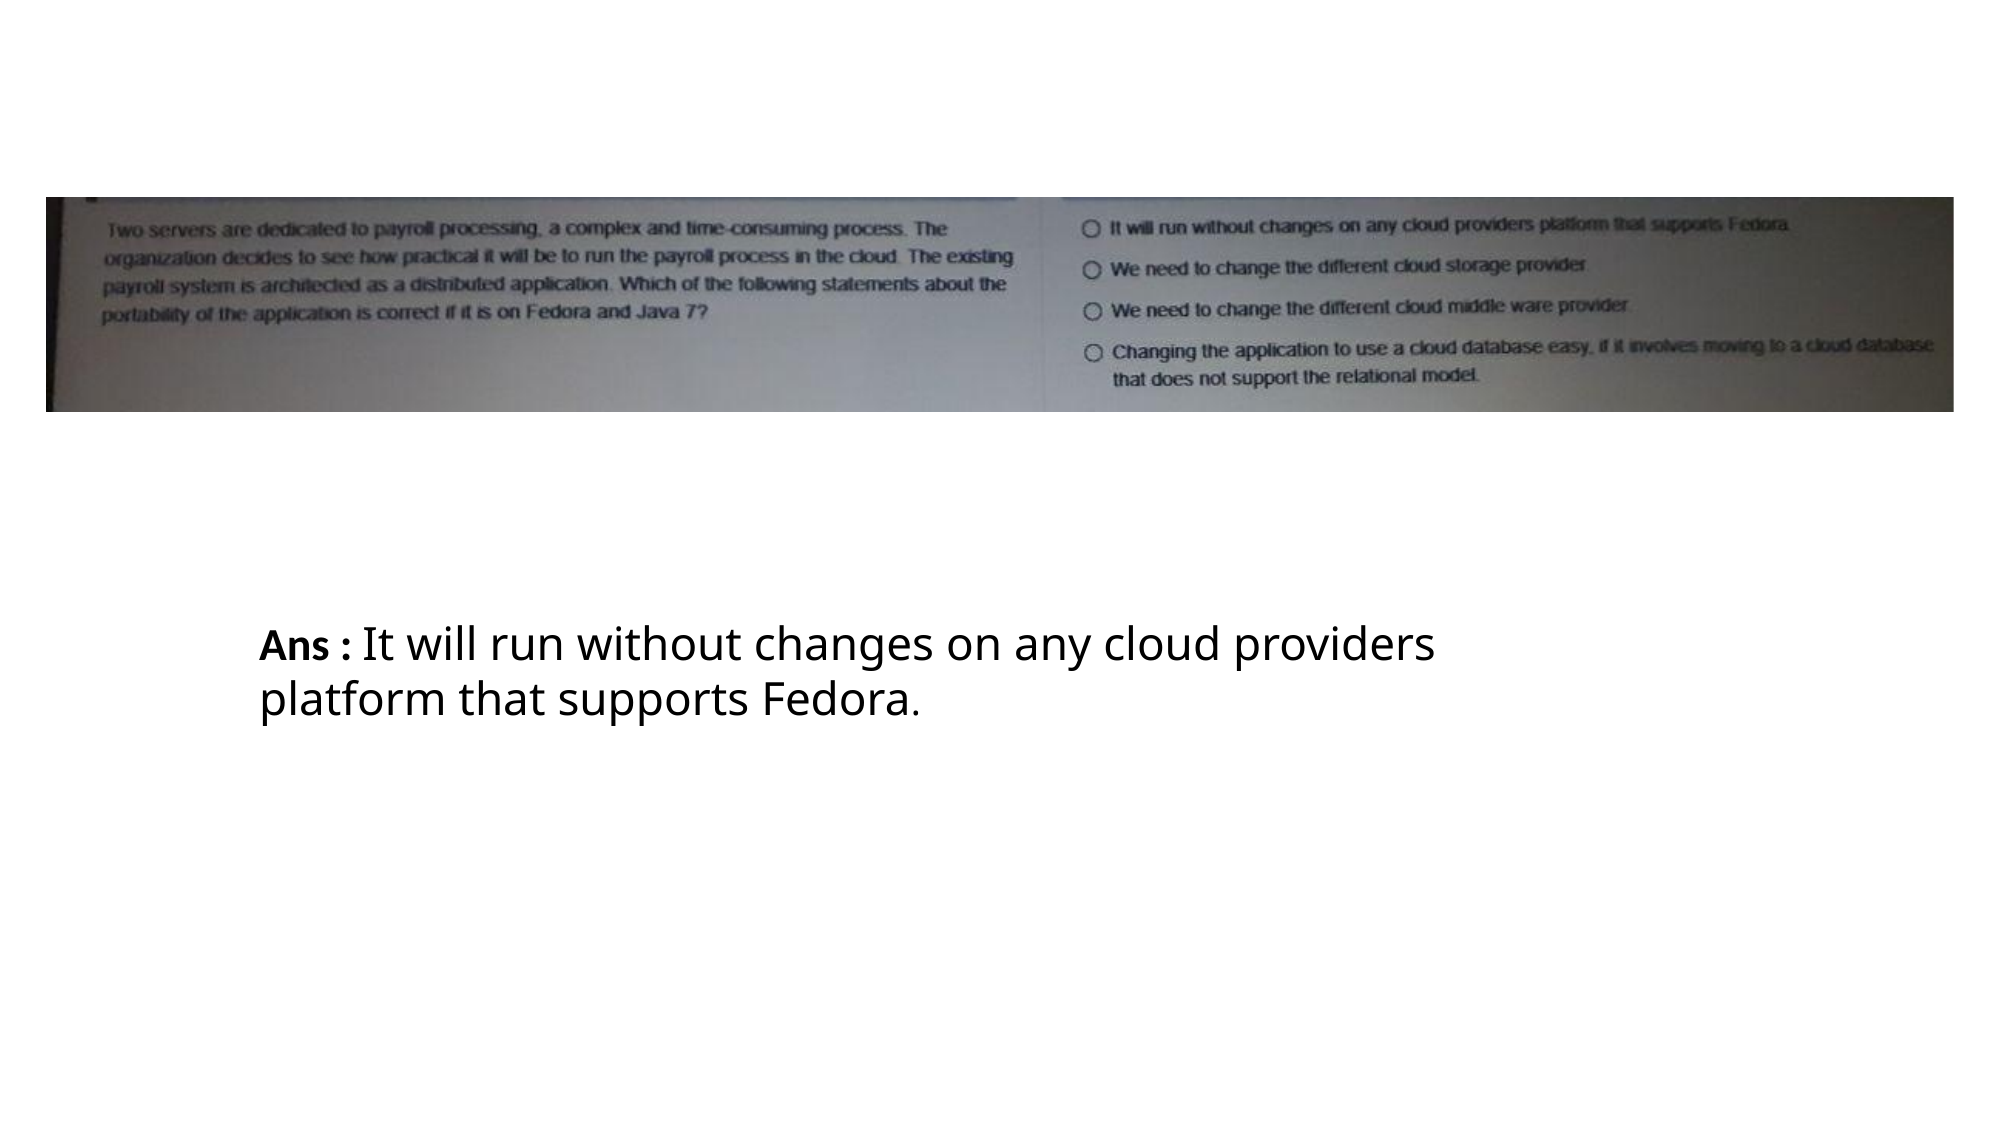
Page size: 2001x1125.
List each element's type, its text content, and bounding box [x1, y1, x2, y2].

picture [46, 196, 1954, 412]
text_box Ans : It will run without changes on any cloud providers platform that supports Fedora. [244, 607, 1640, 733]
